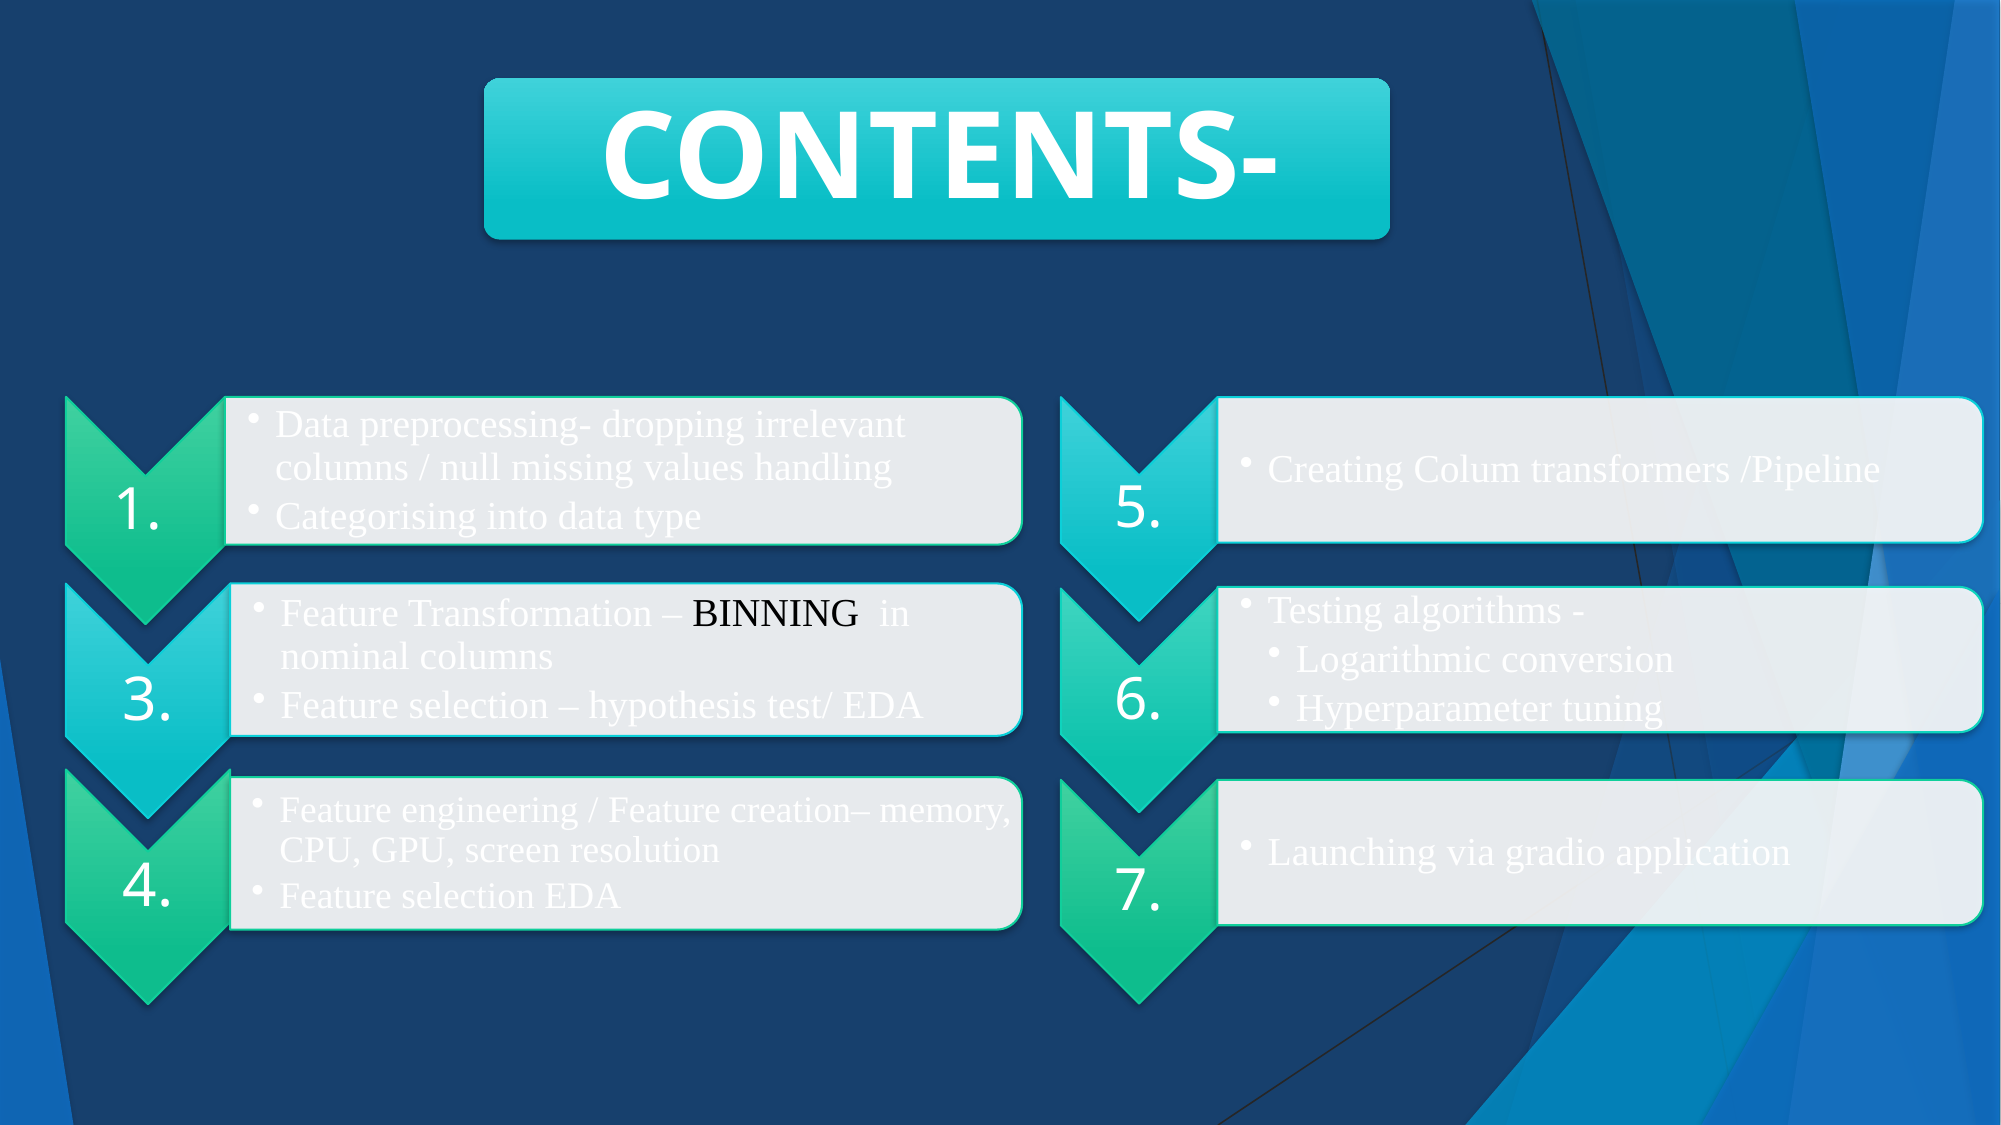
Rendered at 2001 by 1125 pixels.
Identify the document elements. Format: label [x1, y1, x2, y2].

list [65, 396, 1023, 582]
text_box [65, 582, 1023, 1005]
text_box [65, 77, 1477, 241]
text_box [1060, 396, 1984, 1005]
